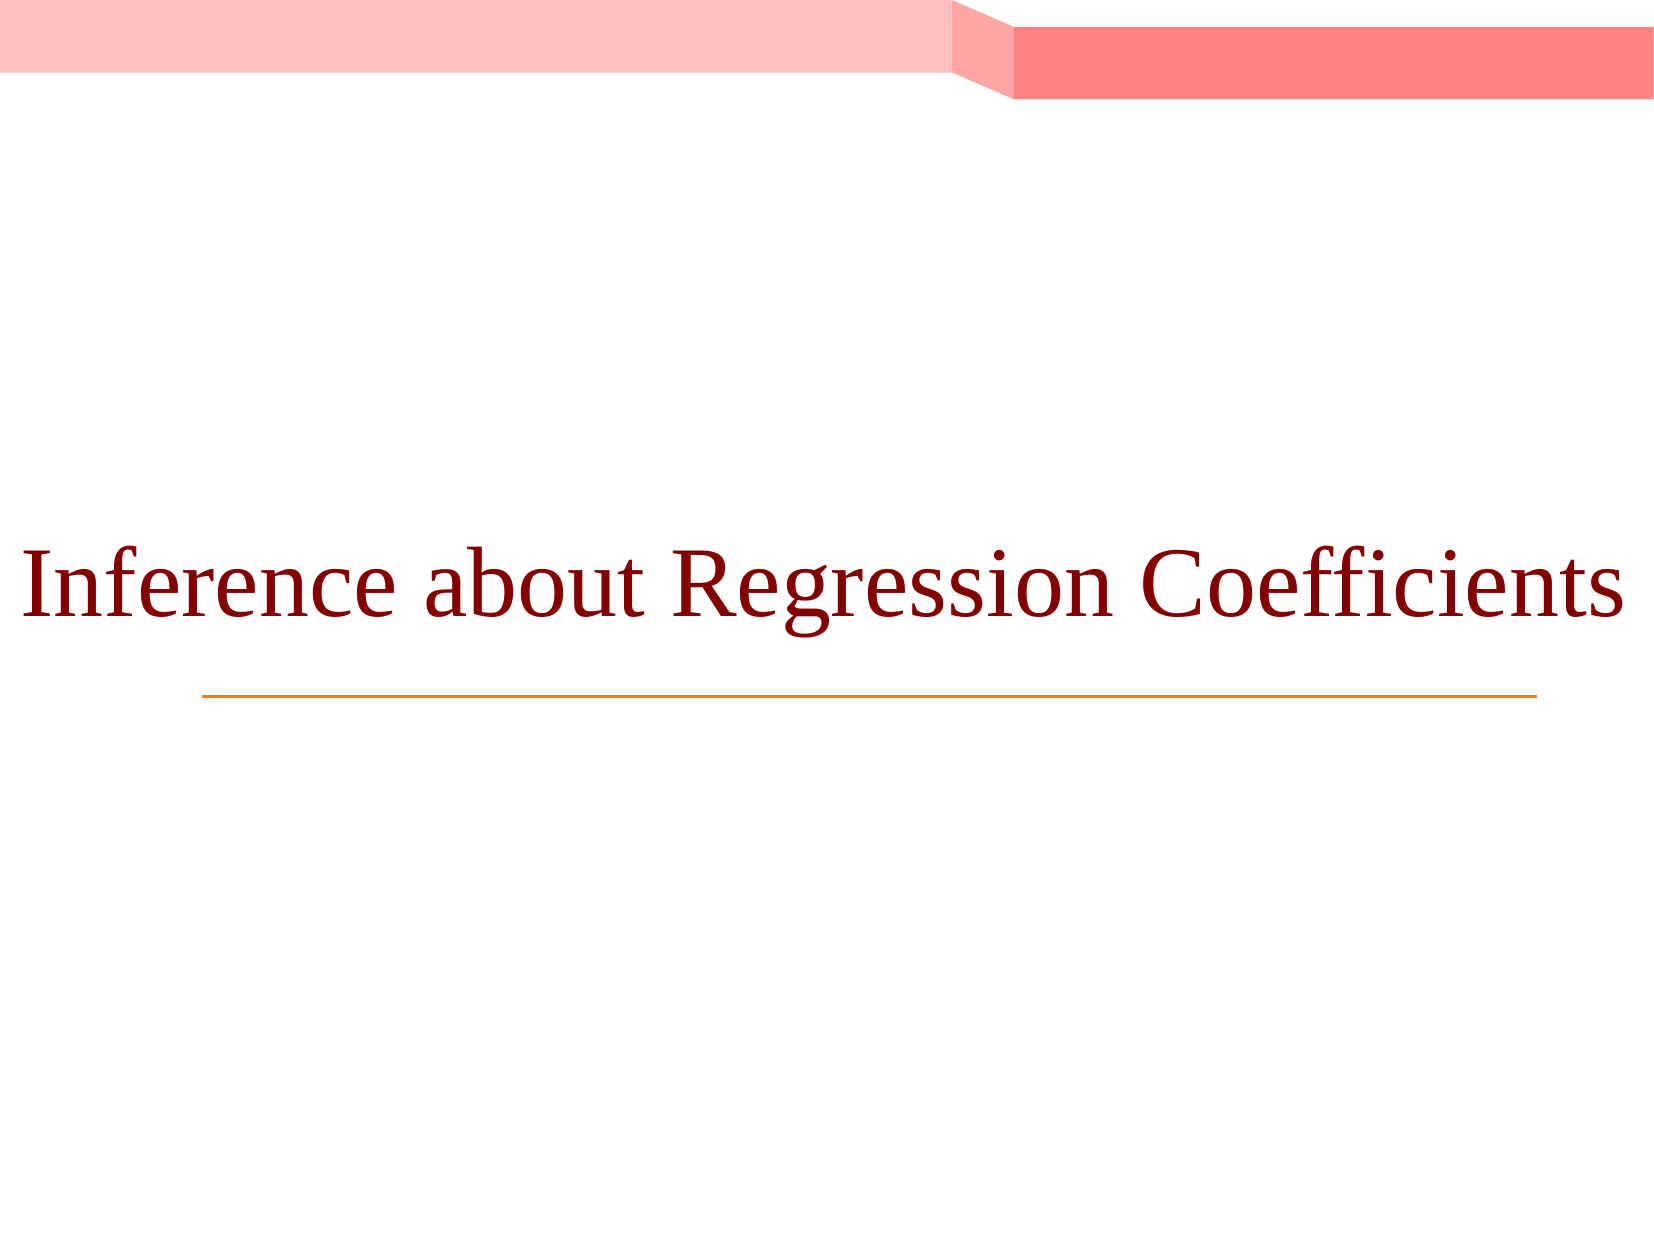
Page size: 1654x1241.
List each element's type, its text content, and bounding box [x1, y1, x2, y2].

text_box Inference about Regression Coefficients [14, 369, 1635, 762]
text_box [201, 694, 1538, 699]
